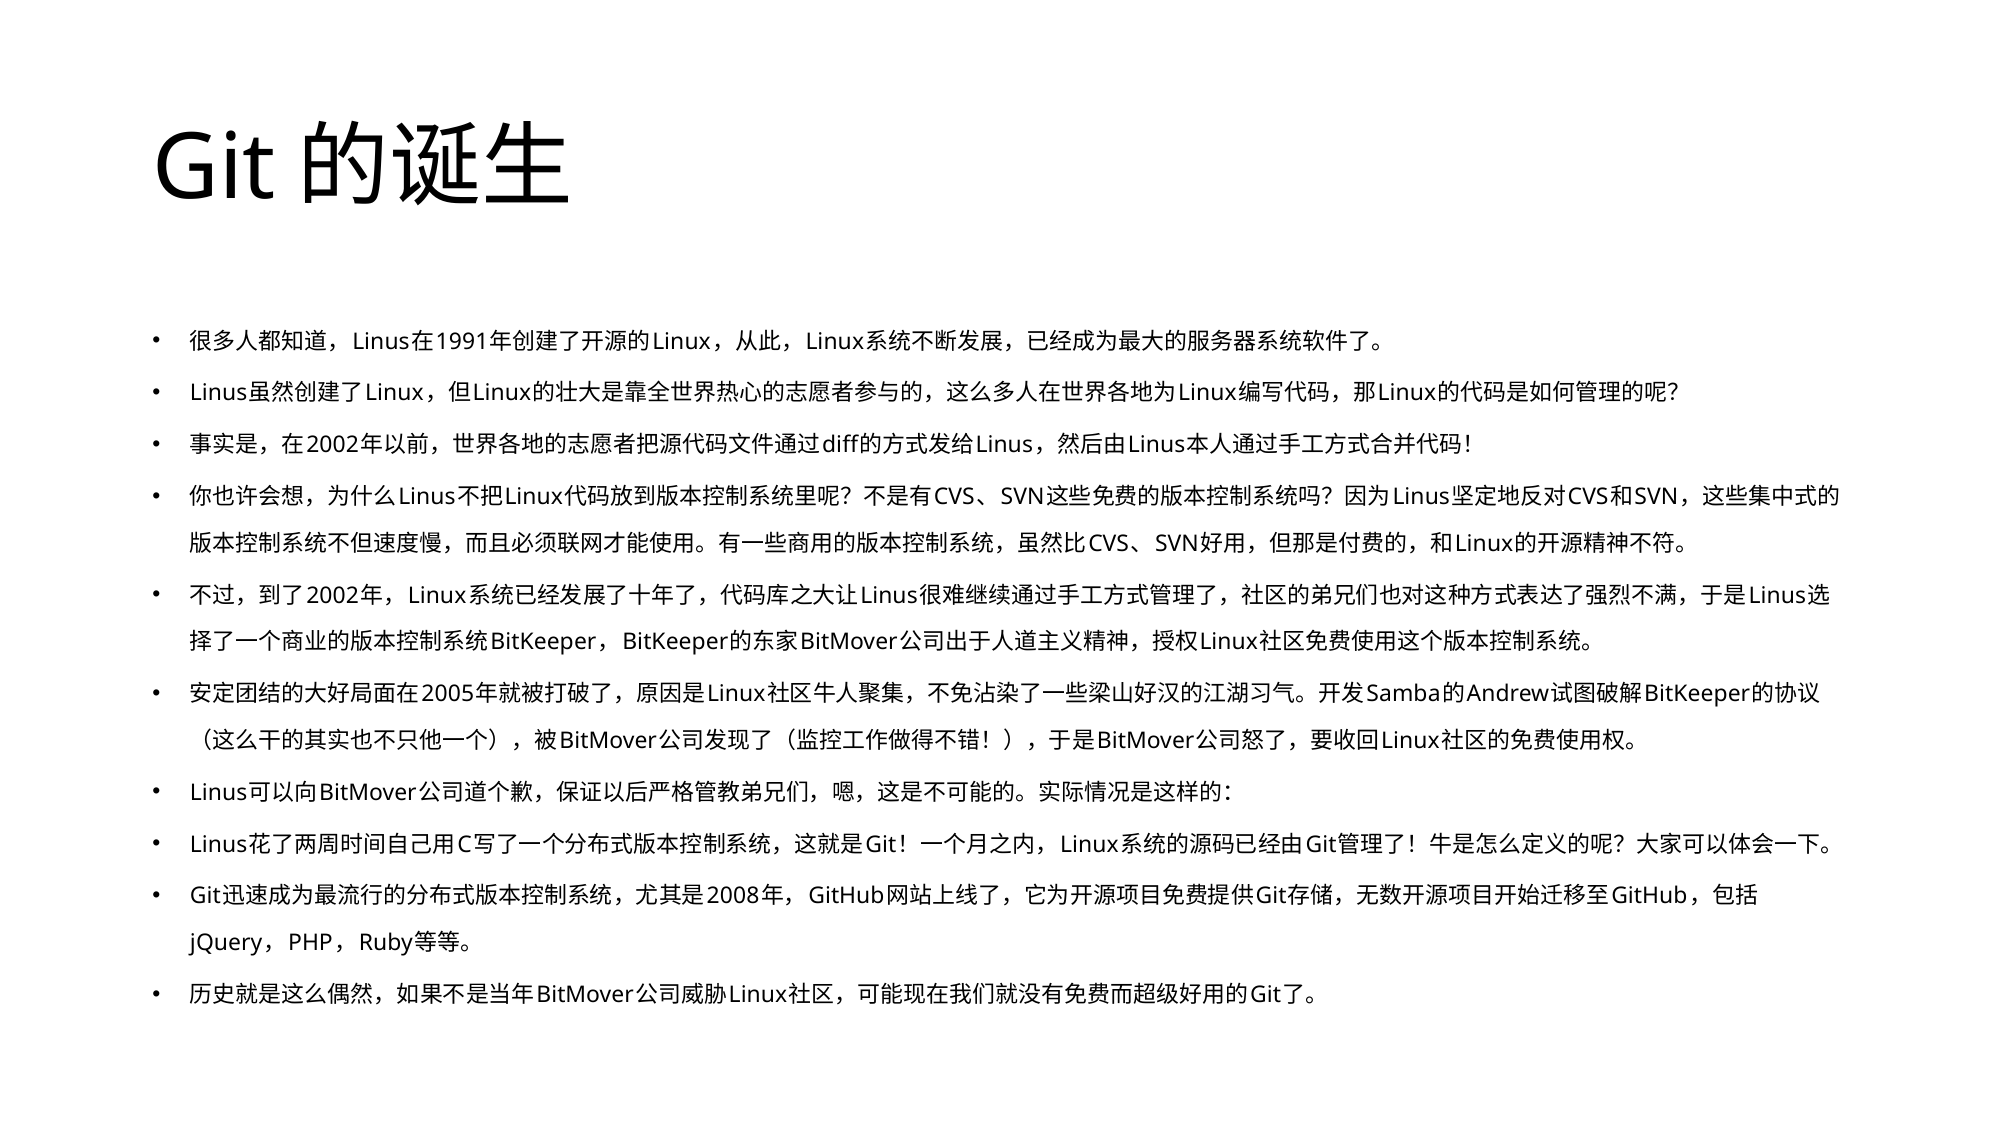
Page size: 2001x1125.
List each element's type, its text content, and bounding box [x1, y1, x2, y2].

title Git的诞生 [137, 59, 1863, 278]
list 很多人都知道，Linus在1991年创建了开源的Linux，从此，Linux系统不断发展，已经成为最大的服务器系统软件了。 Linus虽然创建了Linux，但Linux的壮大是靠全世界热心的志愿者参与的，这么多人在世界各地为Linux编写代码，那Linux的代码是如何管理的呢？ 事实是，在2002年以前，世界各地的志愿者把源代码文件通过diff的方式发给Linus，然后由Linus本人通过手工方式合并代码！ 你也许会想，为什么Linus不把Linux代码放到版本控制系统里呢？不是有CVS、SVN这些免费的版本控制系统吗？因为Linus坚定地反对CVS和SVN，这些集中式的版本控制系统不但速度慢，而且必须联网才能使用。有一些商用的版本控制系统，虽然比CVS、SVN好用，但那是付费的，和Linux的开源精神不符。 不过，到了2002年，Linux系统已经发展了十年了，代码库之大让Linus很难继续通过手工方式管理了，社区的弟兄们也对这种方式表达了强烈不满，于是Linus选择了一个商业的版本控制系统BitKeeper，BitKeeper的东家BitMover公司出于人道主义精神，授权Linux社区免费使用这个版本控制系统。 安定团结的大好局面在2005年就被打破了，原因是Linux社区牛人聚集，不免沾染了一些梁山好汉的江湖习气。开发Samba的Andrew试图破解BitKeeper的协议（这么干的其实也不只他一个），被BitMover公司发现了（监控工作做得不错！），于是BitMover公司怒了，要收回Linux社区的免费使用权。 Linus可以向BitMover公司道个歉，保证以后严格管教弟兄们，嗯，这是不可能的。实际情况是这样的： Linus花了两周时间自己用C写了一个分布式版本控制系统，这就是Git！一个月之内，Linux系统的源码已经由Git管理了！牛是怎么定义的呢？大家可以体会一下。 Git迅速成为最流行的分布式版本控制系统，尤其是2008年，GitHub网站上线了，它为开源项目免费提供Git存储，无数开源项目开始迁移至GitHub，包括jQuery，PHP，Ruby等等。 历史就是这么偶然，如果不是当年BitMover公司威胁Linux社区，可能现在我们就没有免费而超级好用的Git了。 [137, 299, 1863, 1071]
